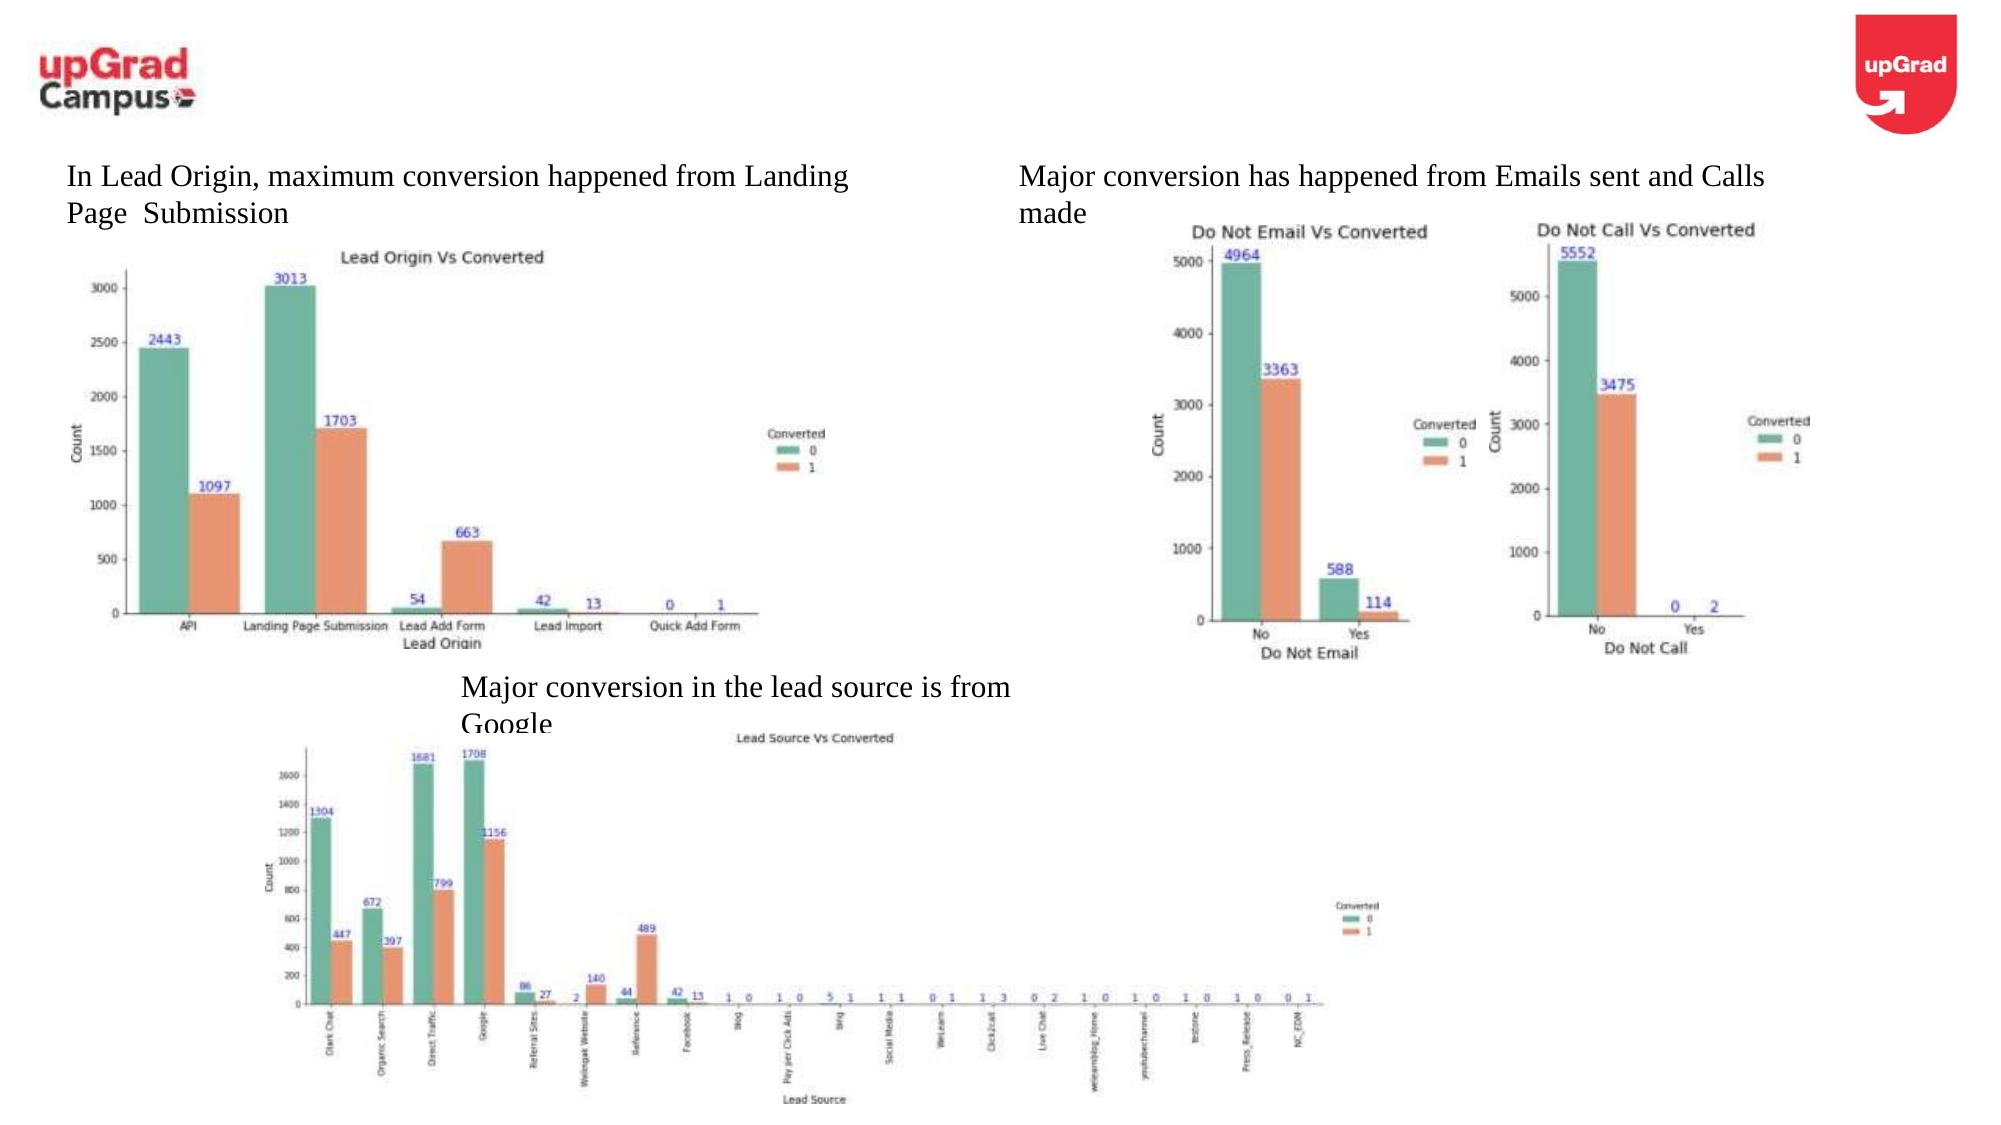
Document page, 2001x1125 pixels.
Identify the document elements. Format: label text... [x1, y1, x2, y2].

picture [1489, 222, 1810, 656]
picture [1152, 224, 1476, 661]
picture [1849, 12, 1963, 137]
text_box Major conversion has happened from Emails sent and Calls made [1016, 153, 1835, 231]
text_box In Lead Origin, maximum conversion happened from Landing Page Submission [64, 153, 912, 231]
picture [265, 733, 1379, 1104]
picture [28, 40, 205, 119]
text_box Major conversion in the lead source is from Google [458, 663, 1104, 731]
picture [71, 250, 825, 650]
